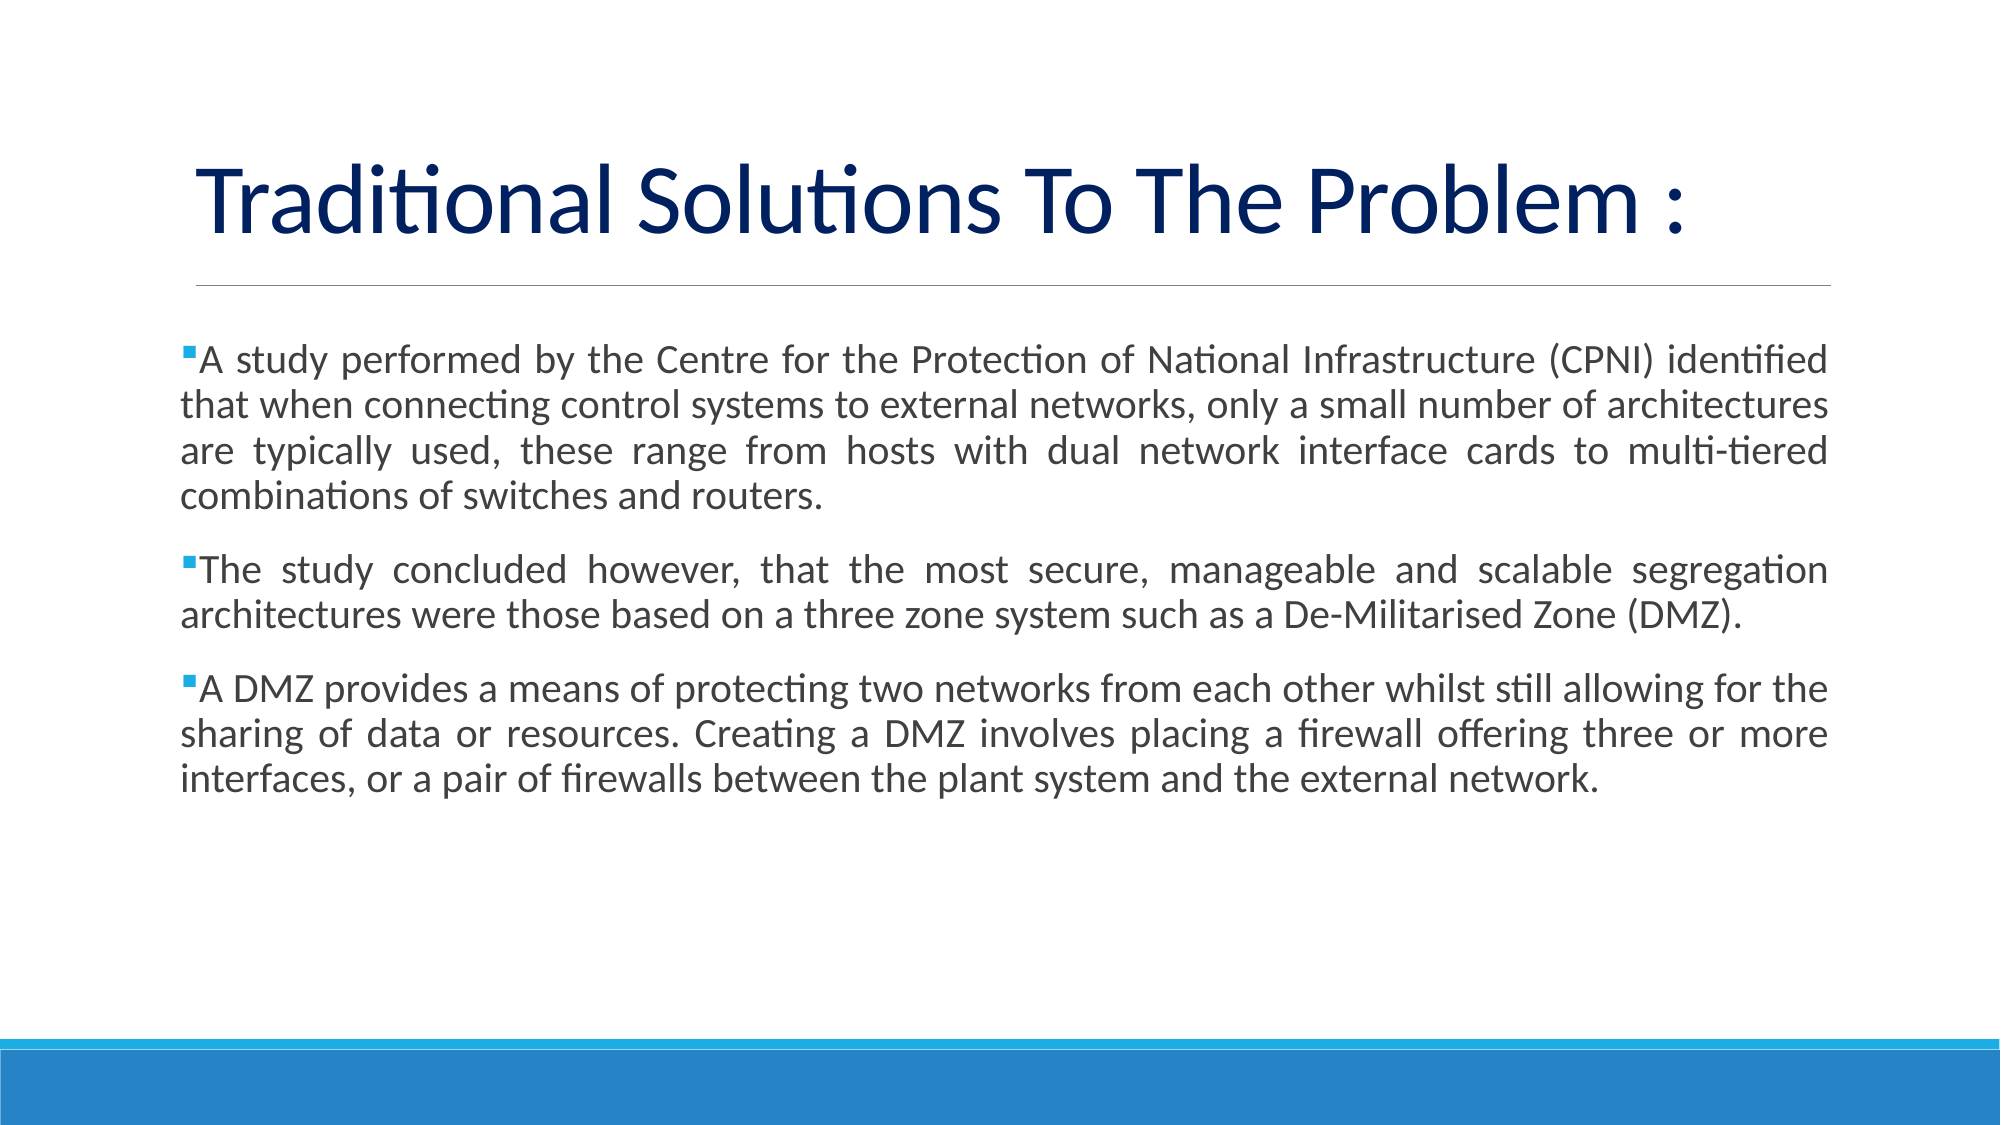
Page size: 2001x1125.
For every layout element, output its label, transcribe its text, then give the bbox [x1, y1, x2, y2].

list A study performed by the Centre for the Protection of National Infrastructure (CPNI) identified that when connecting control systems to external networks, only a small number of architectures are typically used, these range from hosts with dual network interface cards to multi-tiered combinations of switches and routers. The study concluded however, that the most secure, manageable and scalable segregation architectures were those based on a three zone system such as a De-Militarised Zone (DMZ). A DMZ provides a means of protecting two networks from each other whilst still allowing for the sharing of data or resources. Creating a DMZ involves placing a firewall offering three or more interfaces, or a pair of firewalls between the plant system and the external network. [180, 330, 1830, 861]
title Traditional Solutions To The Problem : [180, 47, 1830, 262]
